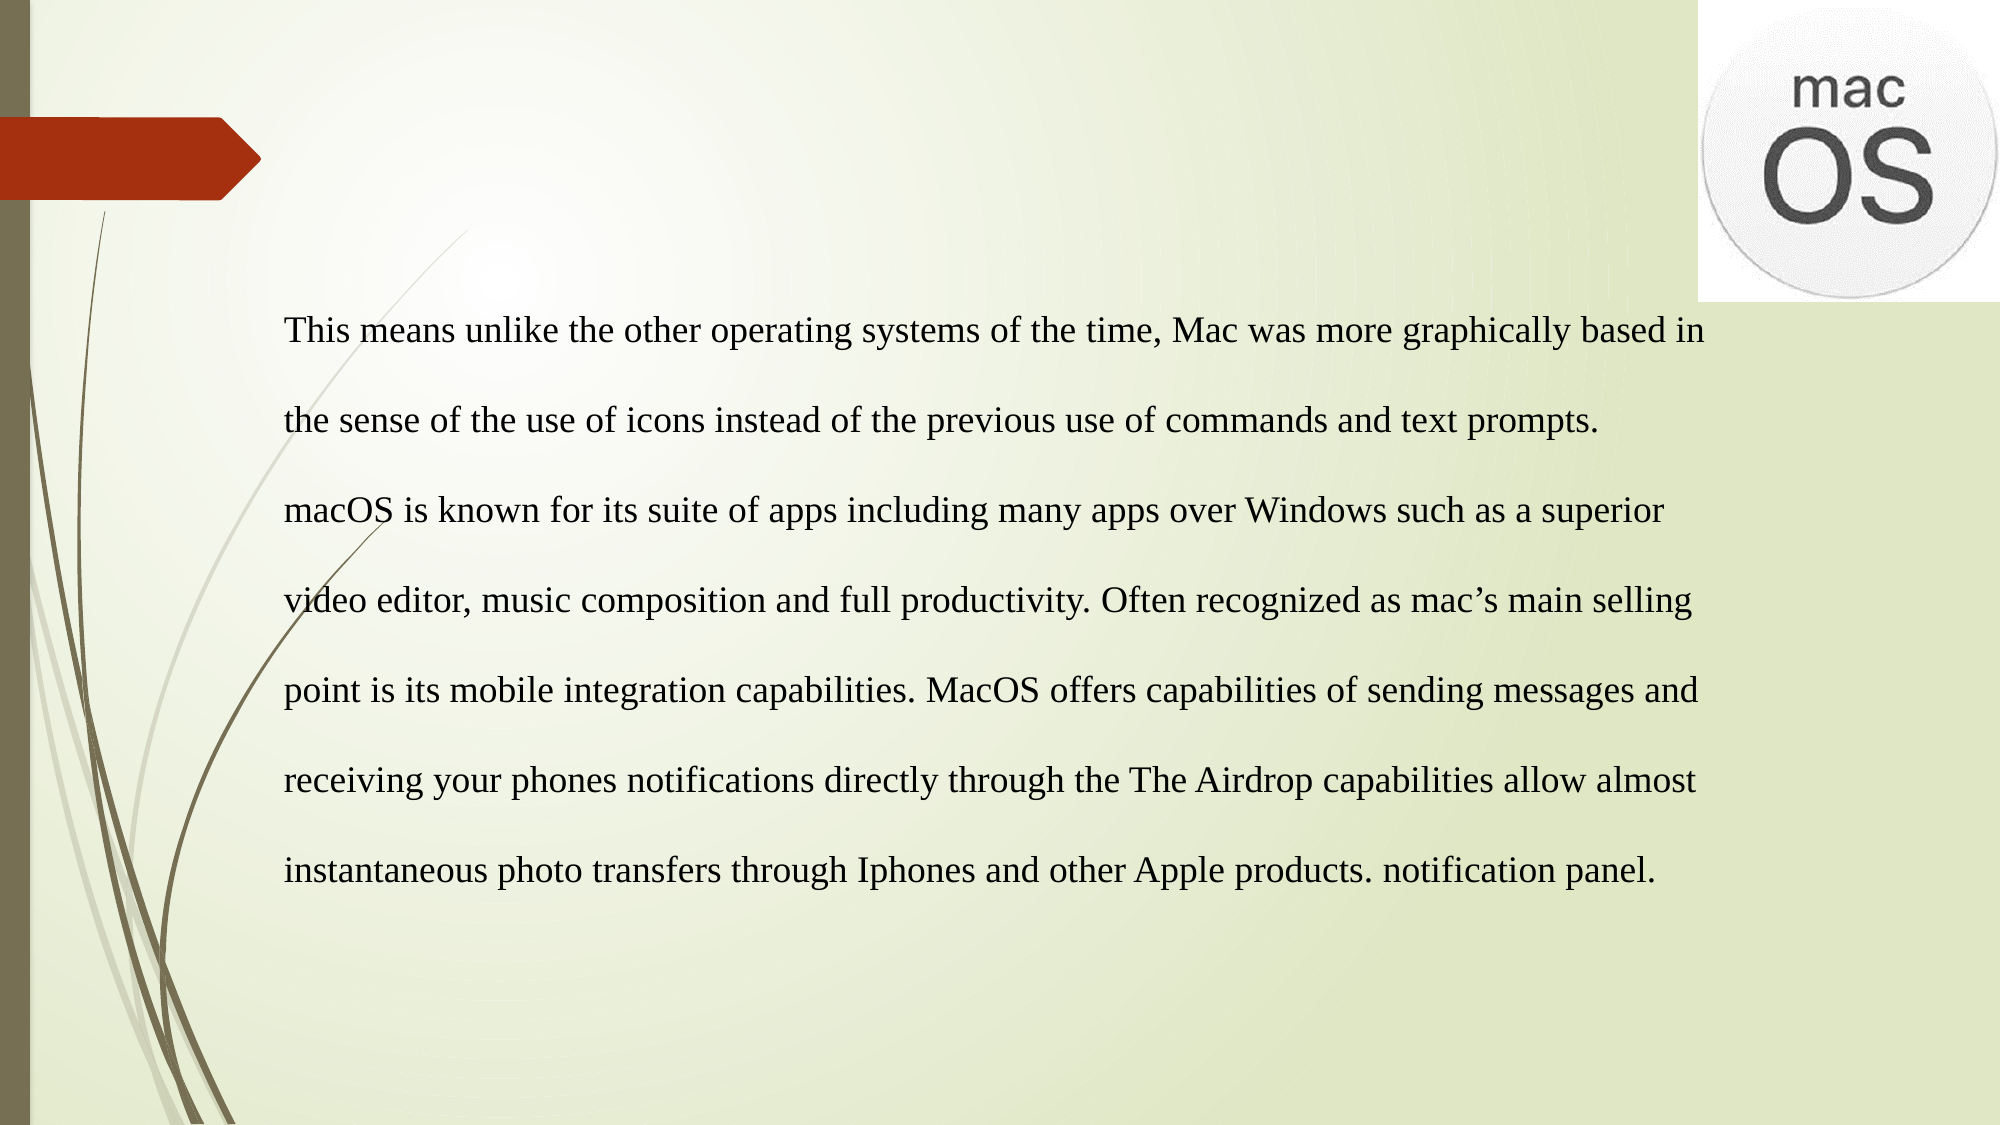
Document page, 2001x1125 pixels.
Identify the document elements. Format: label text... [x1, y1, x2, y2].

list This means unlike the other operating systems of the time, Mac was more graphically based in the sense of the use of icons instead of the previous use of commands and text prompts. macOS is known for its suite of apps including many apps over Windows such as a superior video editor, music composition and full productivity. Often recognized as mac’s main selling point is its mobile integration capabilities. MacOS offers capabilities of sending messages and receiving your phones notifications directly through the The Airdrop capabilities allow almost instantaneous photo transfers through Iphones and other Apple products. notification panel. [268, 252, 1732, 1030]
picture [1697, 0, 2000, 302]
